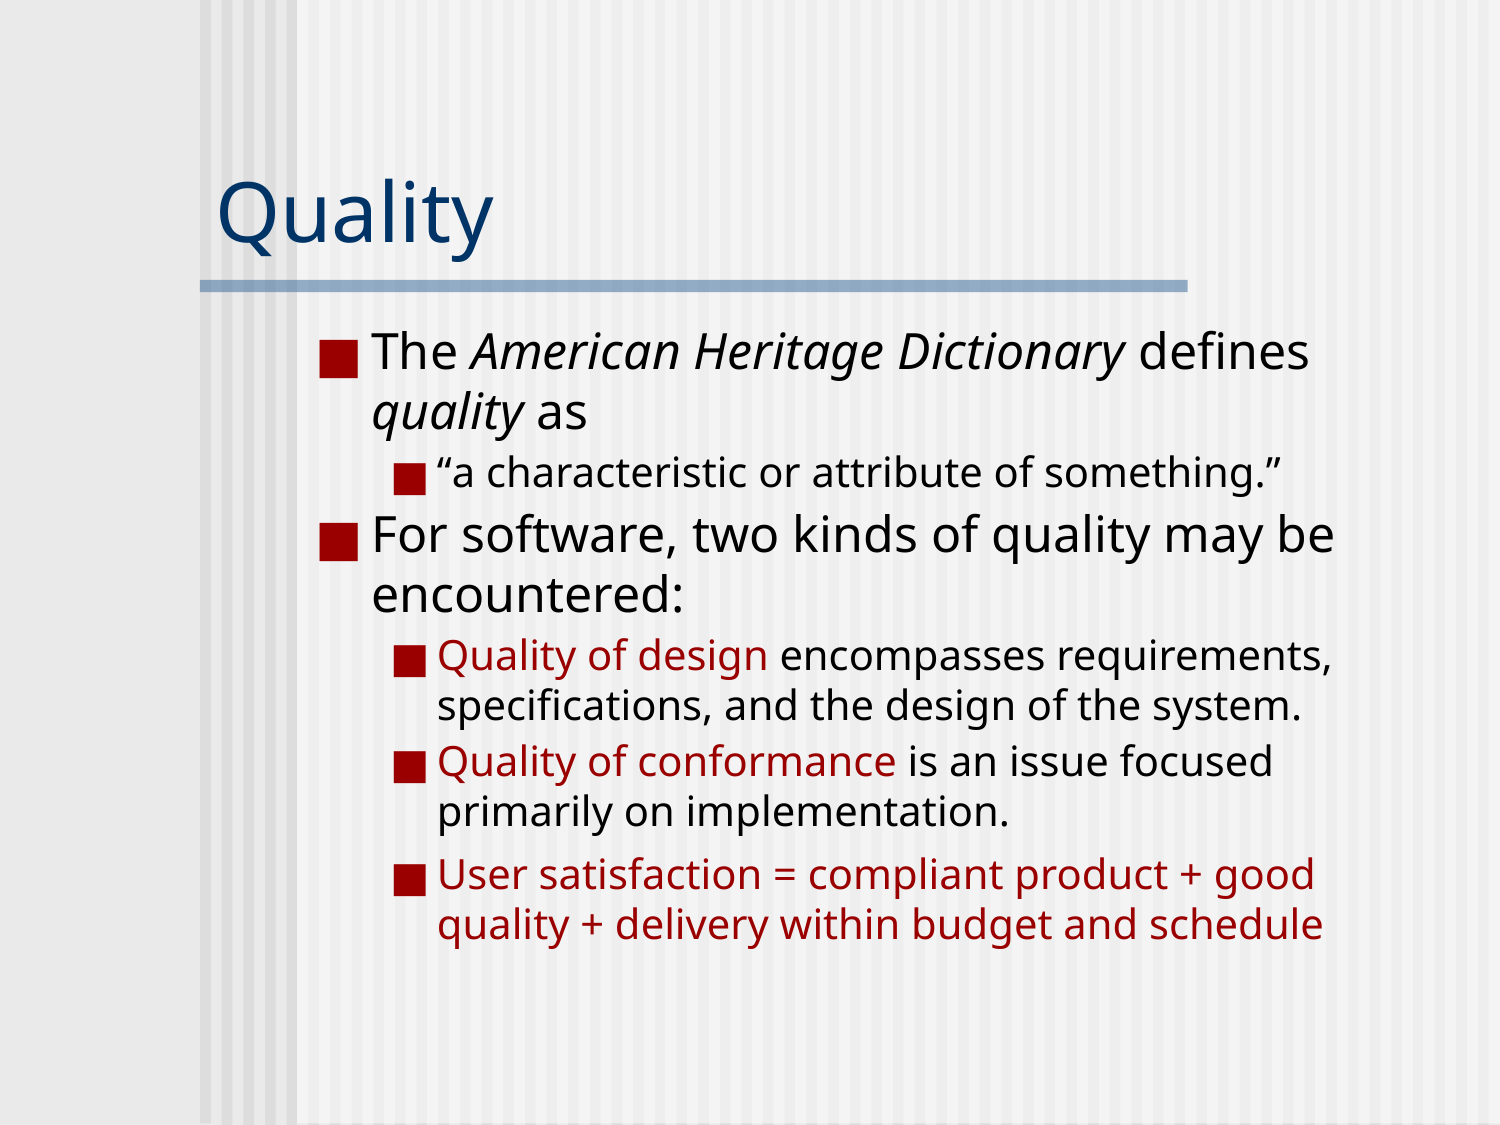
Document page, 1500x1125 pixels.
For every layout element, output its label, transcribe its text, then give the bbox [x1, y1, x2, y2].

list The American Heritage Dictionary defines quality as “a characteristic or attribute of something.” For software, two kinds of quality may be encountered: Quality of design encompasses requirements, specifications, and the design of the system. Quality of conformance is an issue focused primarily on implementation. User satisfaction = compliant product + good quality + delivery within budget and schedule [300, 312, 1438, 1000]
title Quality [200, 162, 1300, 267]
